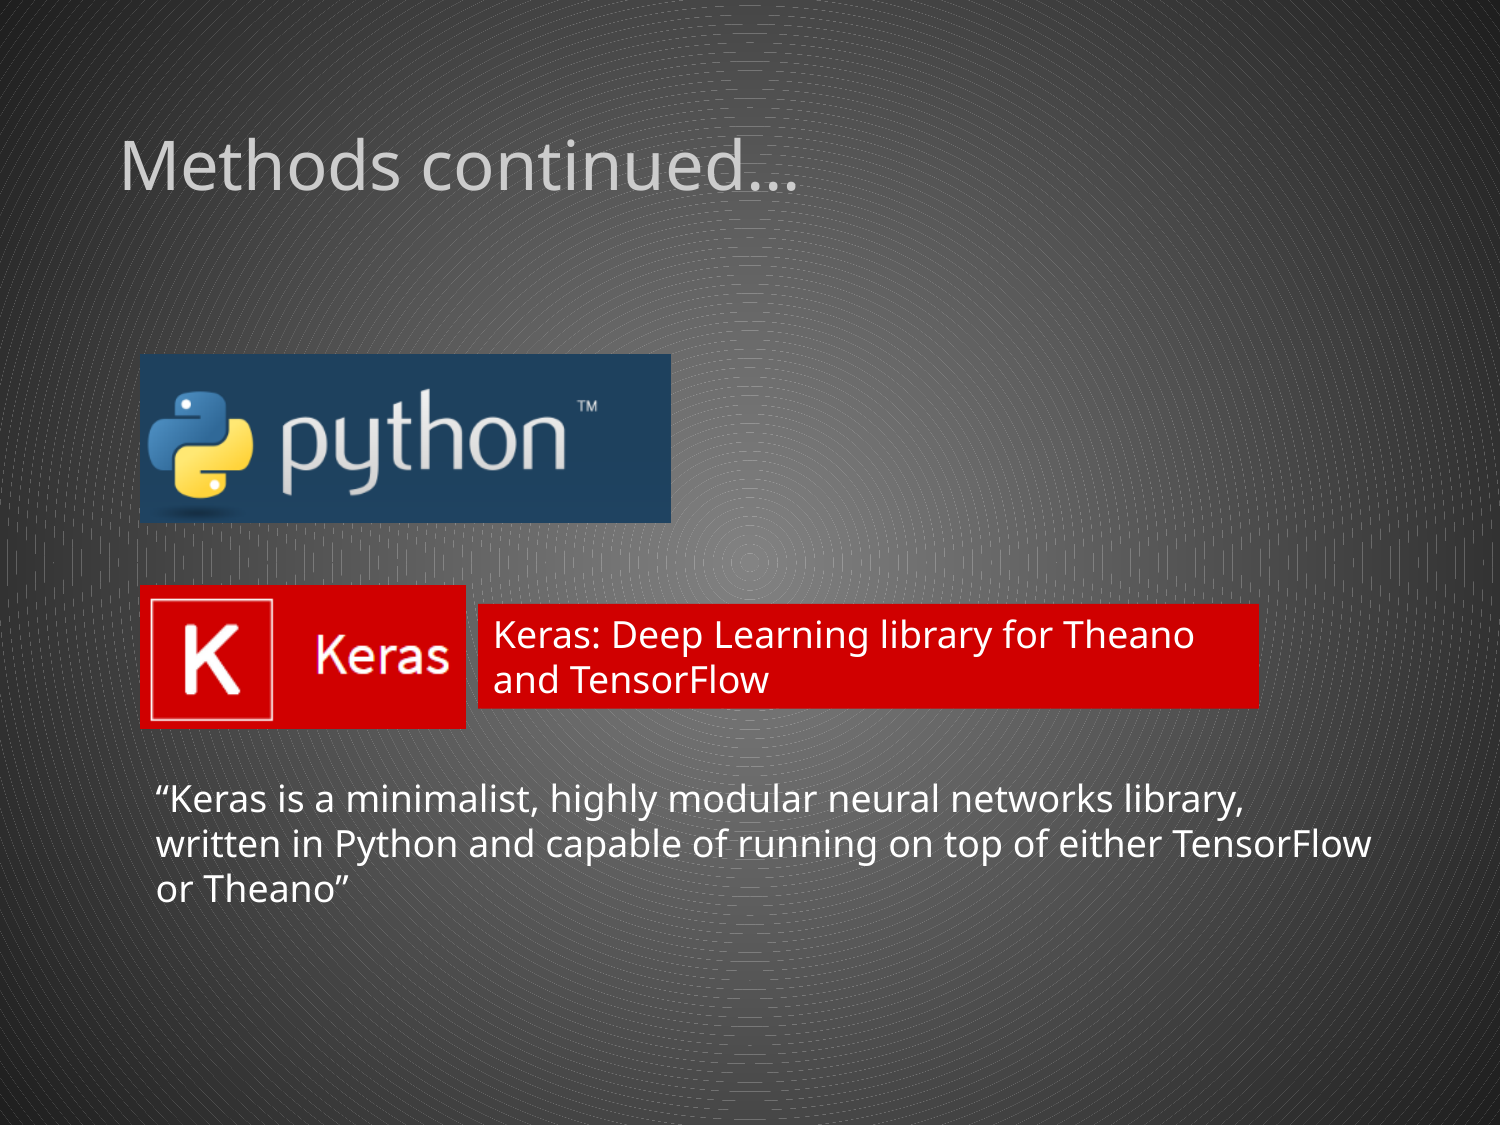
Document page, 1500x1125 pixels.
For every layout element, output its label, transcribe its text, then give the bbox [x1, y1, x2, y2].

title Methods continued… [103, 59, 1397, 278]
picture [140, 354, 672, 523]
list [140, 584, 466, 729]
text_box “Keras is a minimalist, highly modular neural networks library, written in Python and capable of running on top of either TensorFlow or Theano” [140, 767, 1395, 918]
text_box Keras: Deep Learning library for Theano and TensorFlow [476, 602, 1261, 711]
